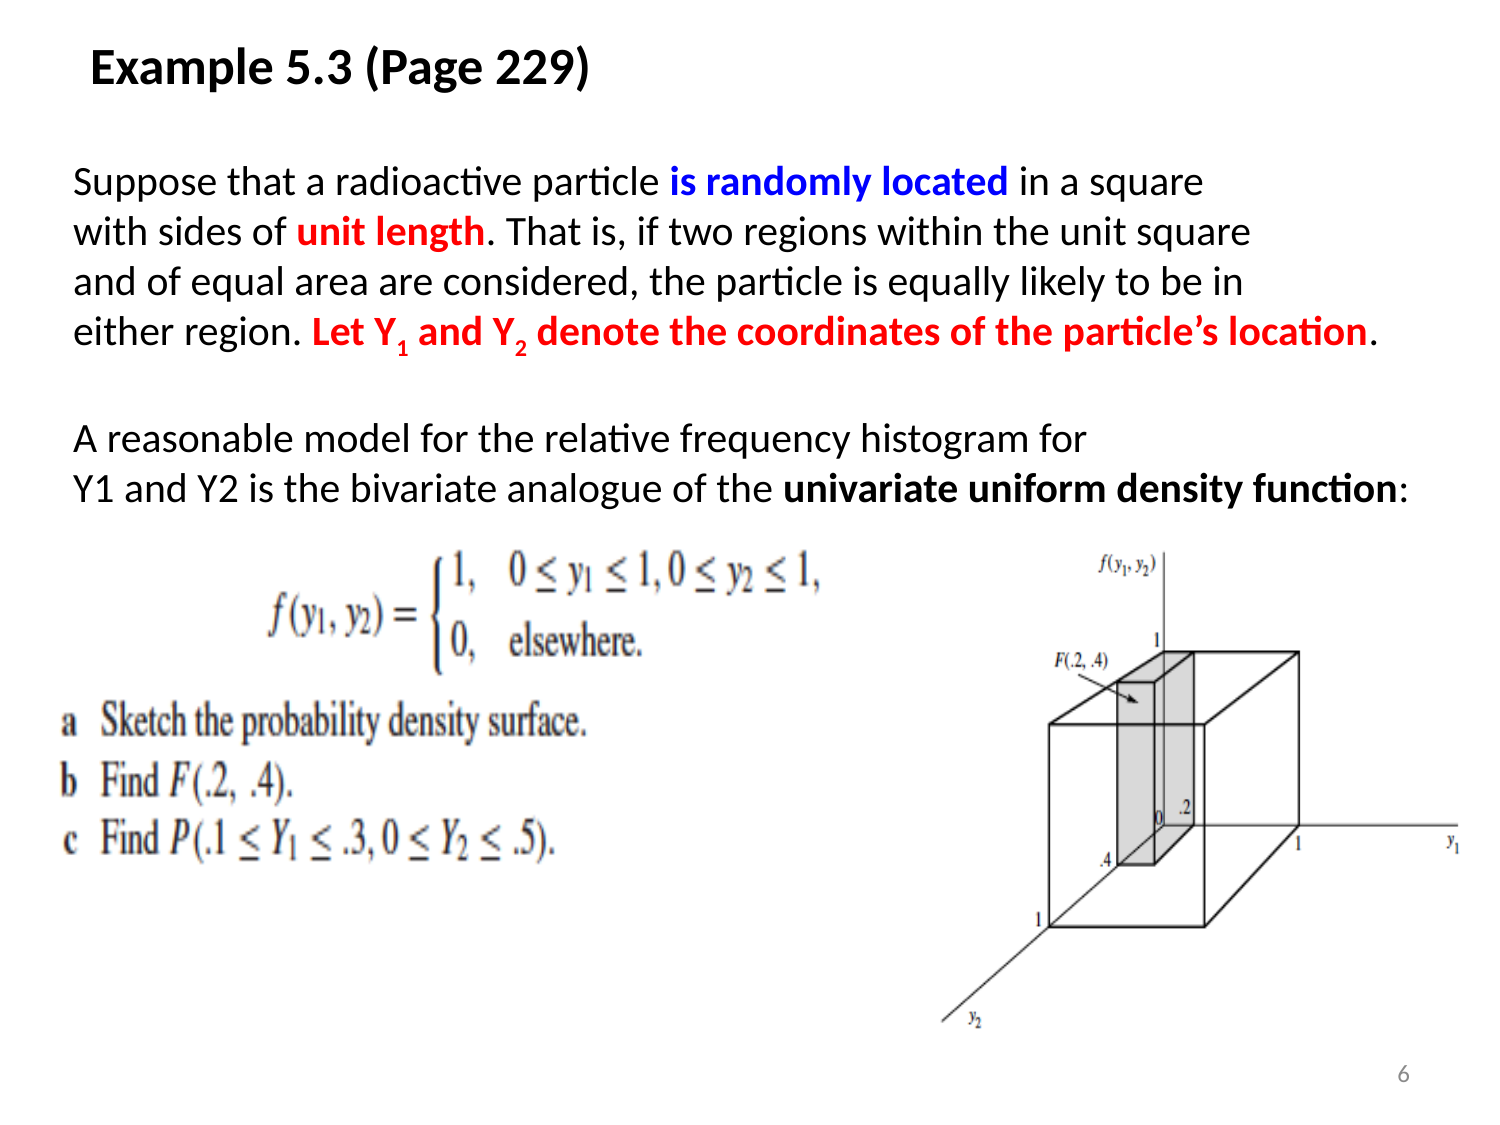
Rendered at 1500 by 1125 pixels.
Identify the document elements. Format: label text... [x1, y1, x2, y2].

text_box Suppose that a radioactive particle is randomly located in a square with sides of unit length. That is, if two regions within the unit square and of equal area are considered, the particle is equally likely to be in either region. Let Y1 and Y2 denote the coordinates of the particle’s location. A reasonable model for the relative frequency histogram for Y1 and Y2 is the bivariate analogue of the univariate uniform density function: [58, 146, 1425, 519]
slide_number 6 [1074, 1051, 1425, 1103]
title Example 5.3 (Page 229) [75, 24, 1425, 103]
picture [930, 542, 1469, 1043]
picture [48, 542, 837, 871]
